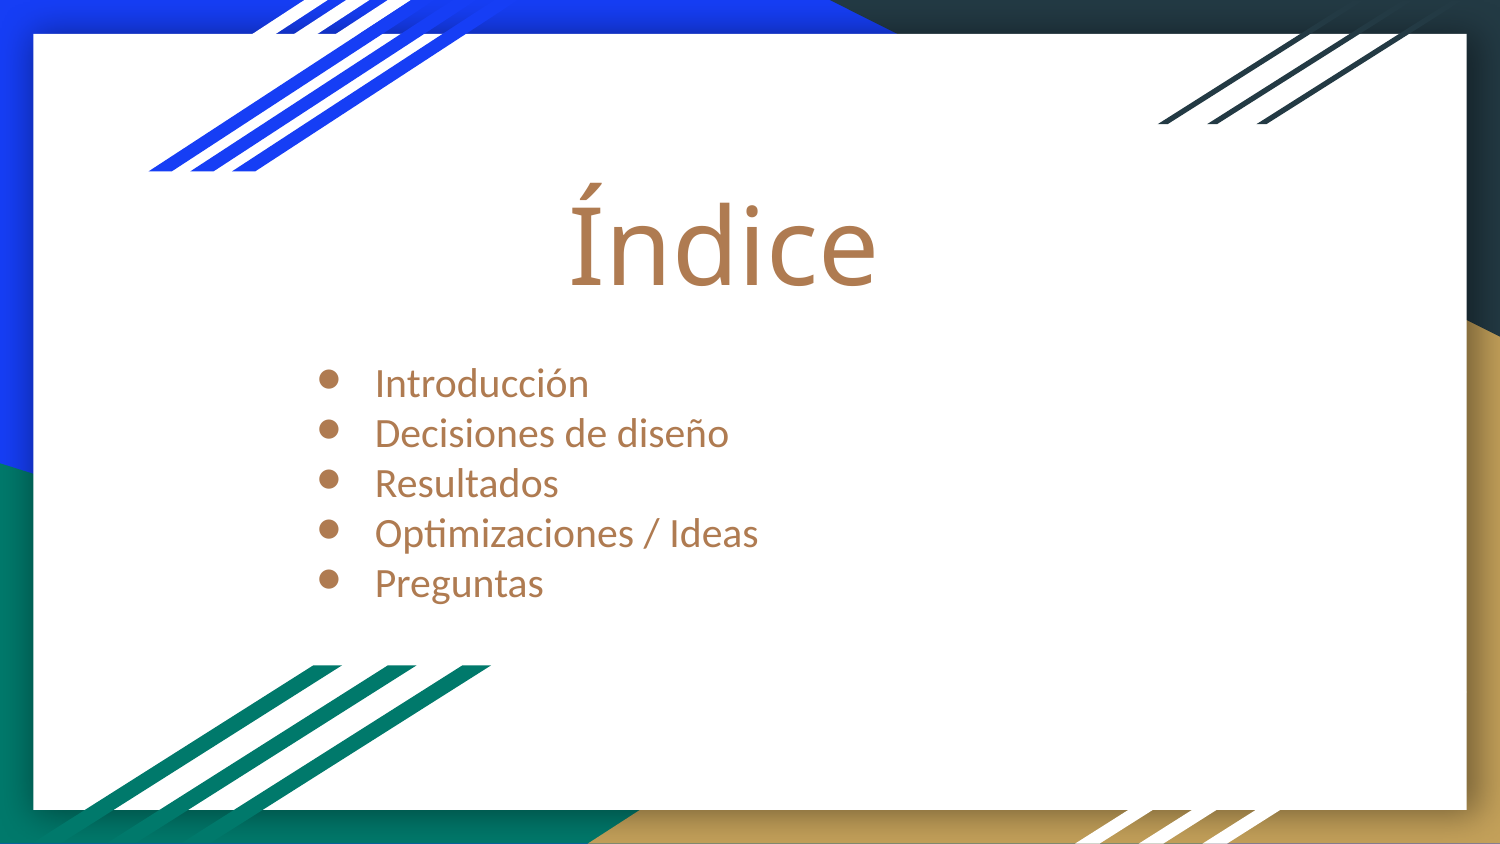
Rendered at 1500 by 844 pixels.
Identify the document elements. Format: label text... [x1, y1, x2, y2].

title Índice [284, 123, 1165, 341]
subtitle Introducción Decisiones de diseño Resultados Optimizaciones / Ideas Preguntas [284, 341, 1165, 632]
